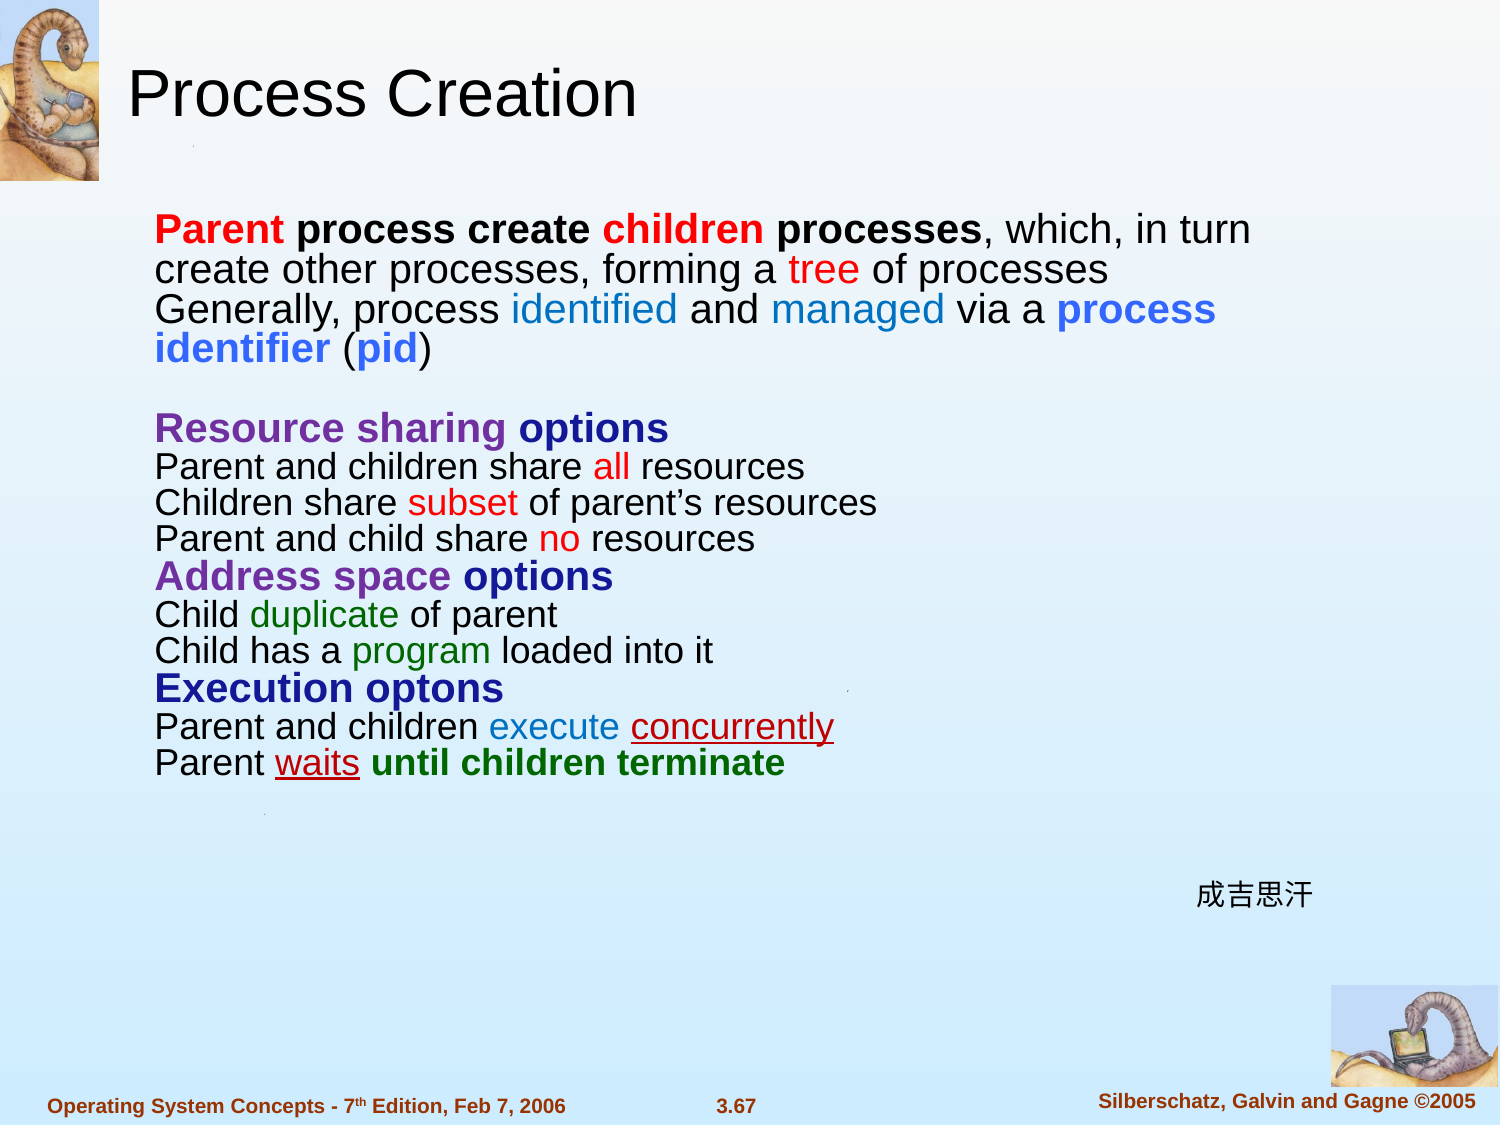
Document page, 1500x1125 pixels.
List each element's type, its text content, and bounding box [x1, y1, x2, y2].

text_box 成吉思汗 [1182, 868, 1395, 919]
list Parent process create children processes, which, in turn create other processes, forming a tree of processes Generally, process identified and managed via a process identifier (pid) Resource sharing options Parent and children share all resources Children share subset of parent’s resources Parent and child share no resources Address space options Child duplicate of parent Child has a program loaded into it Execution optons Parent and children execute concurrently Parent waits until children terminate [139, 203, 1346, 982]
title Process Creation [112, 37, 1438, 138]
picture [1331, 985, 1498, 1087]
picture [0, 0, 99, 181]
